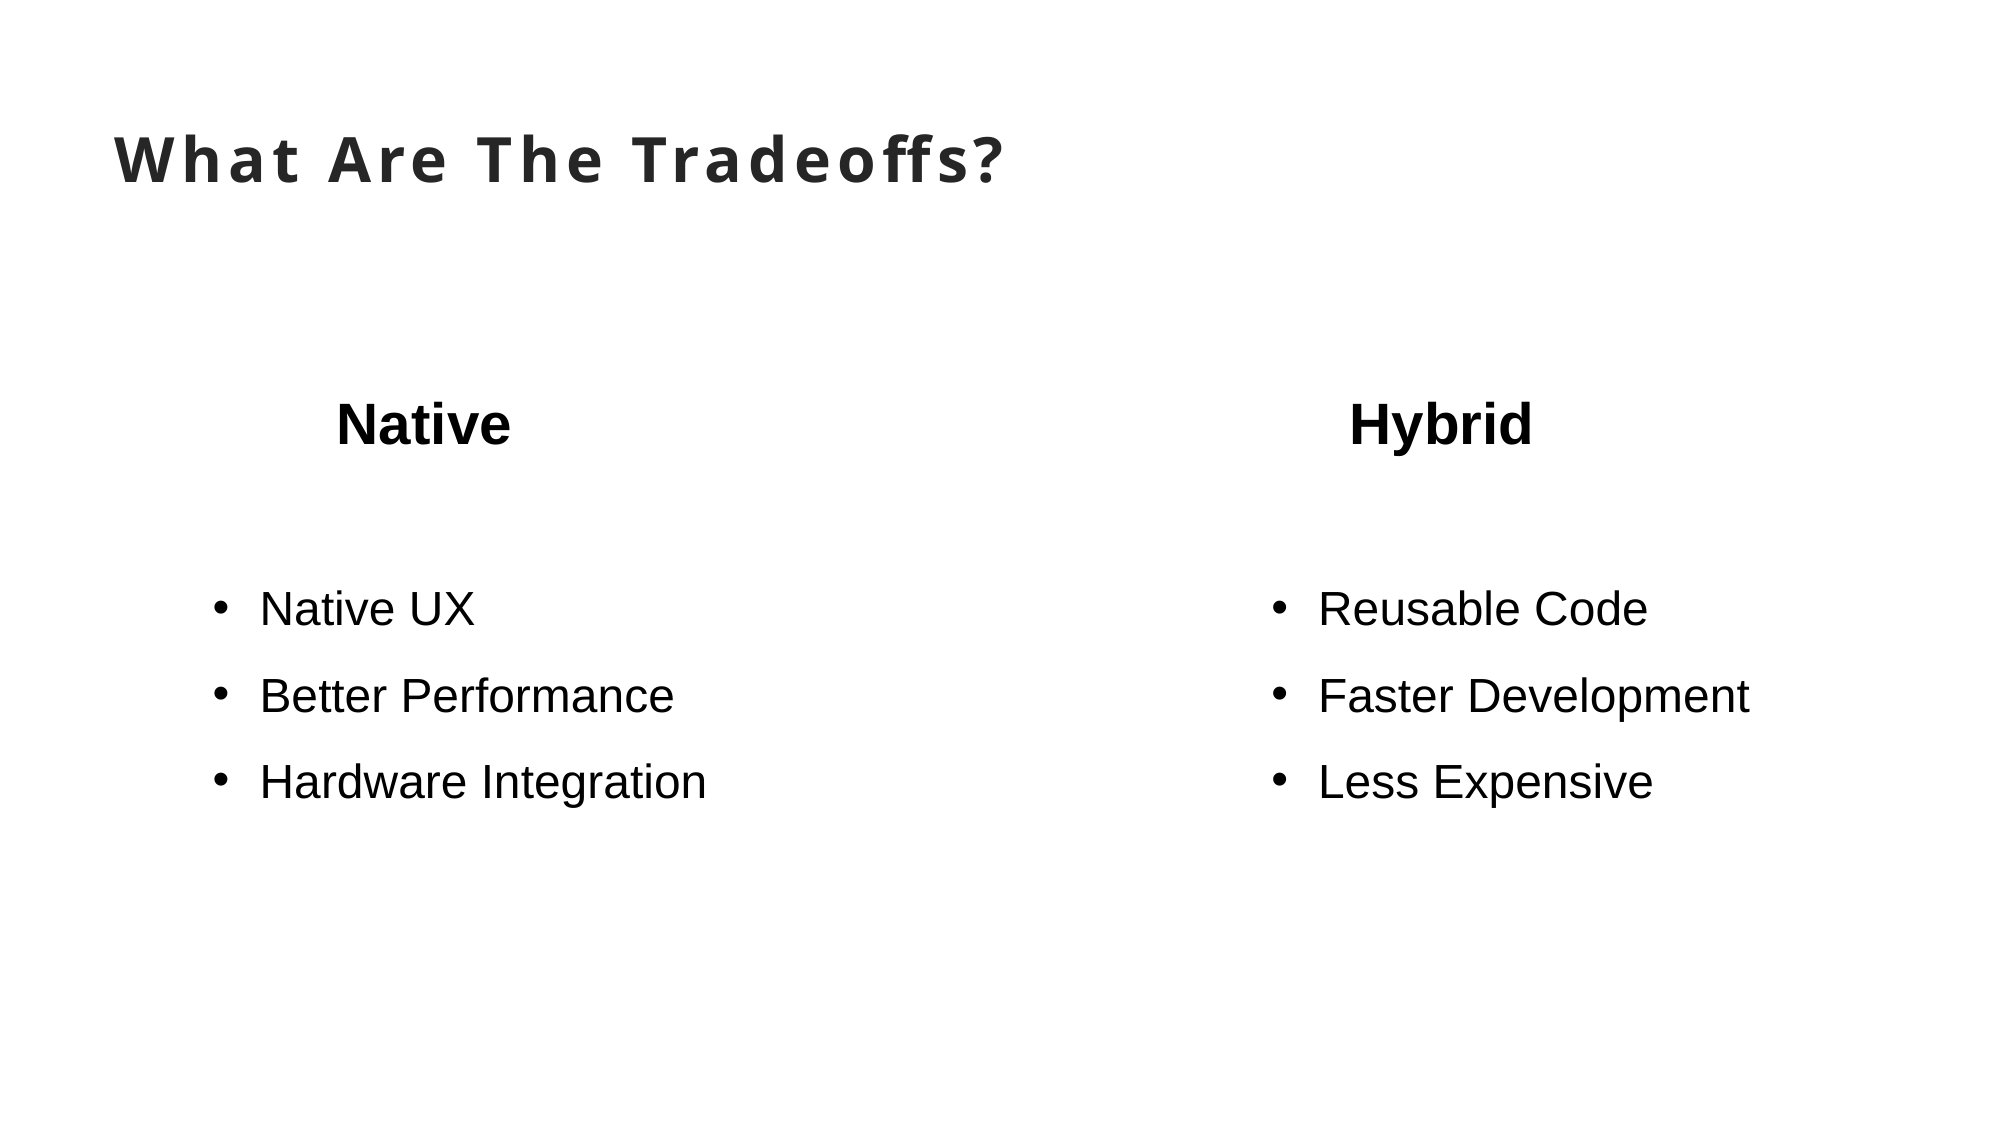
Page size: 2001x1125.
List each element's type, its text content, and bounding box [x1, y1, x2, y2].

text_box [114, 354, 839, 1006]
text_box Reusable Code Faster Development Less Expensive [1256, 541, 1859, 816]
text_box Native [322, 378, 547, 464]
title What Are The Tradeoffs? [99, 99, 1900, 216]
text_box Native UX Better Performance Hardware Integration [197, 541, 801, 816]
text_box Hybrid [1334, 378, 1560, 464]
